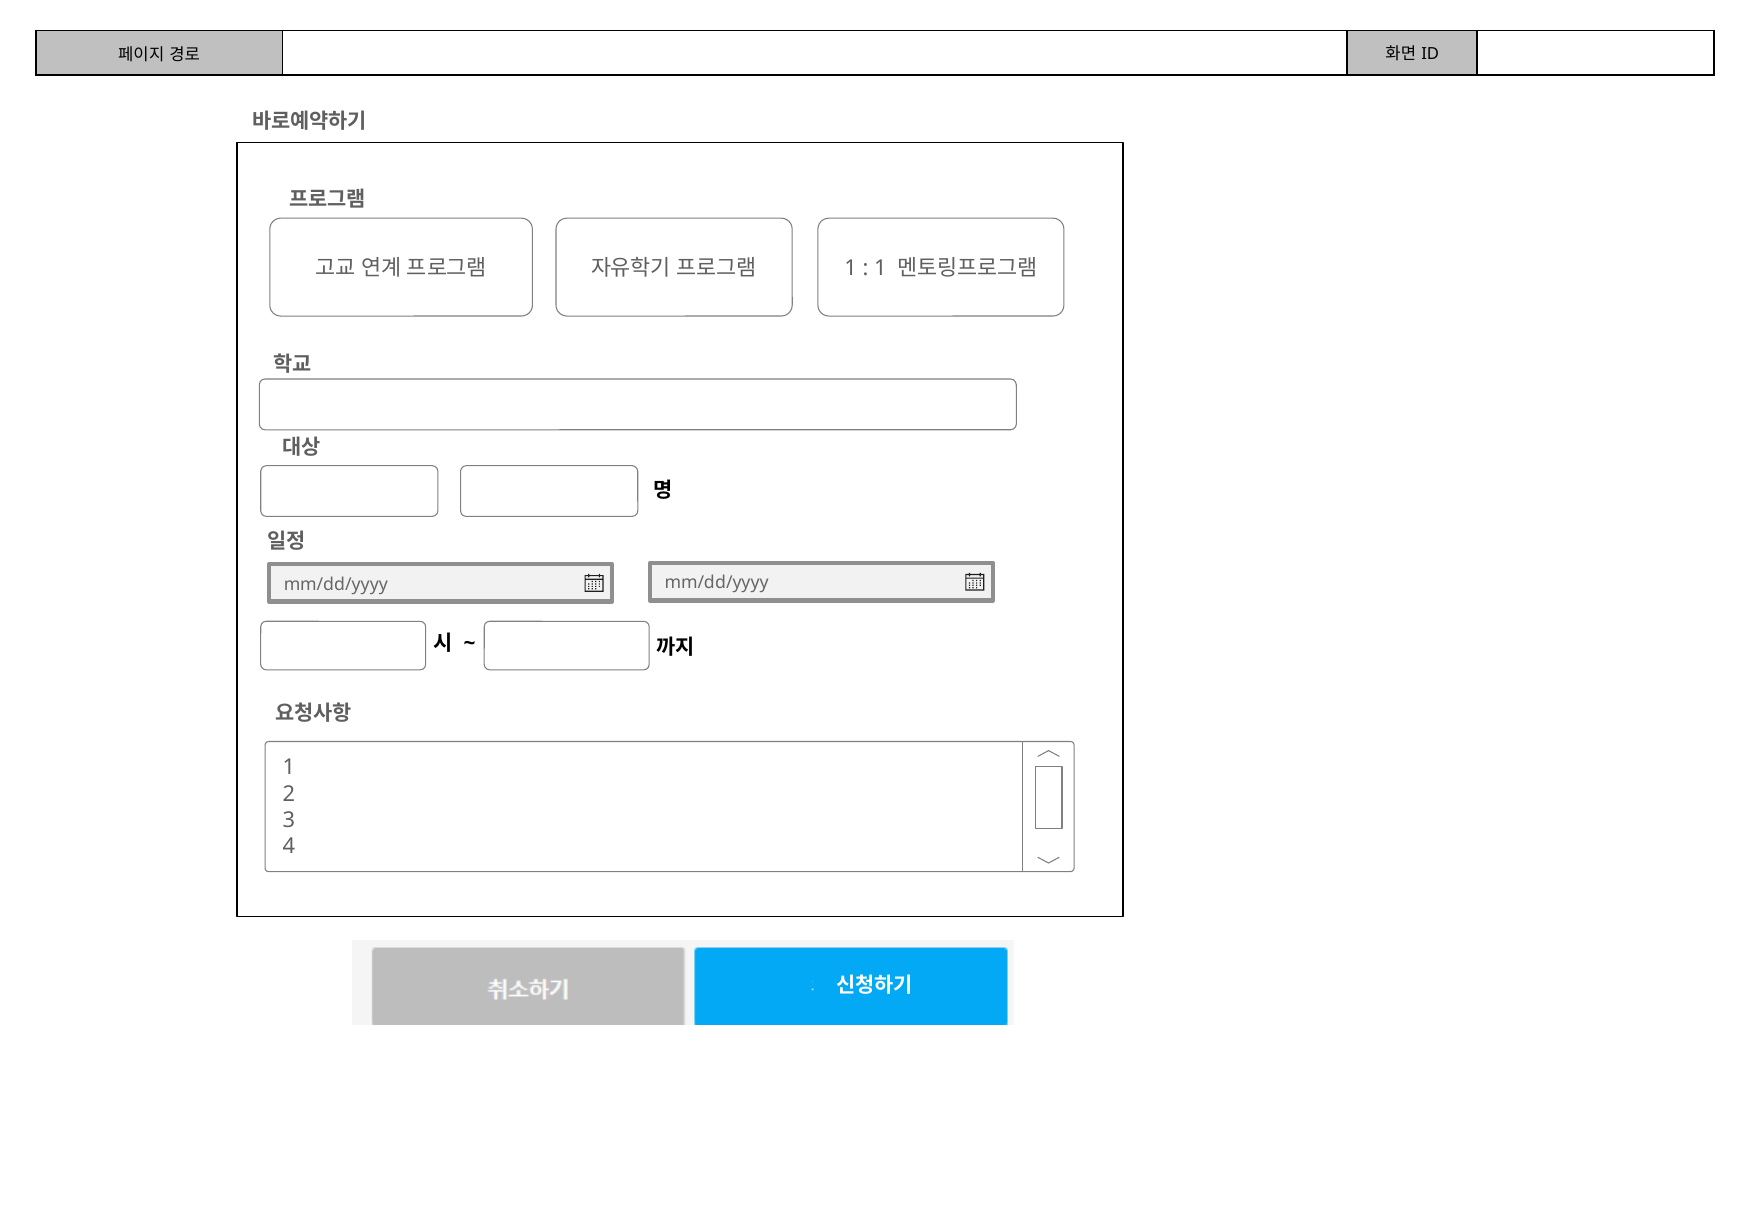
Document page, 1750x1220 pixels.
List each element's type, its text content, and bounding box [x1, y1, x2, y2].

text_box 대상 [257, 426, 336, 466]
text_box 바로예약하기 [237, 100, 382, 141]
picture [838, 976, 844, 985]
text_box 요청사항 [260, 692, 495, 732]
text_box 학교 [248, 343, 327, 383]
text_box [237, 142, 1123, 917]
text_box 시 ~ [419, 622, 491, 663]
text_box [264, 741, 1075, 872]
text_box [258, 463, 441, 519]
text_box 일정 [253, 520, 321, 561]
text_box [257, 376, 1019, 432]
text_box [258, 619, 428, 672]
text_box [458, 463, 640, 519]
text_box 프로그램 [274, 177, 381, 218]
picture [857, 975, 866, 984]
picture [867, 975, 871, 986]
text_box 까지 [641, 626, 710, 667]
picture [888, 975, 892, 993]
picture [896, 977, 903, 989]
picture [841, 988, 853, 993]
text_box 자유학기 프로그램 [553, 216, 795, 319]
text_box 고교 연계 프로그램 [267, 216, 535, 319]
picture [875, 975, 885, 982]
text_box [268, 563, 613, 602]
text_box 명 [638, 469, 688, 509]
text_box 1 : 1 멘토링프로그램 [815, 216, 1067, 319]
picture [352, 940, 1025, 1025]
text_box [482, 619, 652, 672]
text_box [649, 562, 994, 601]
